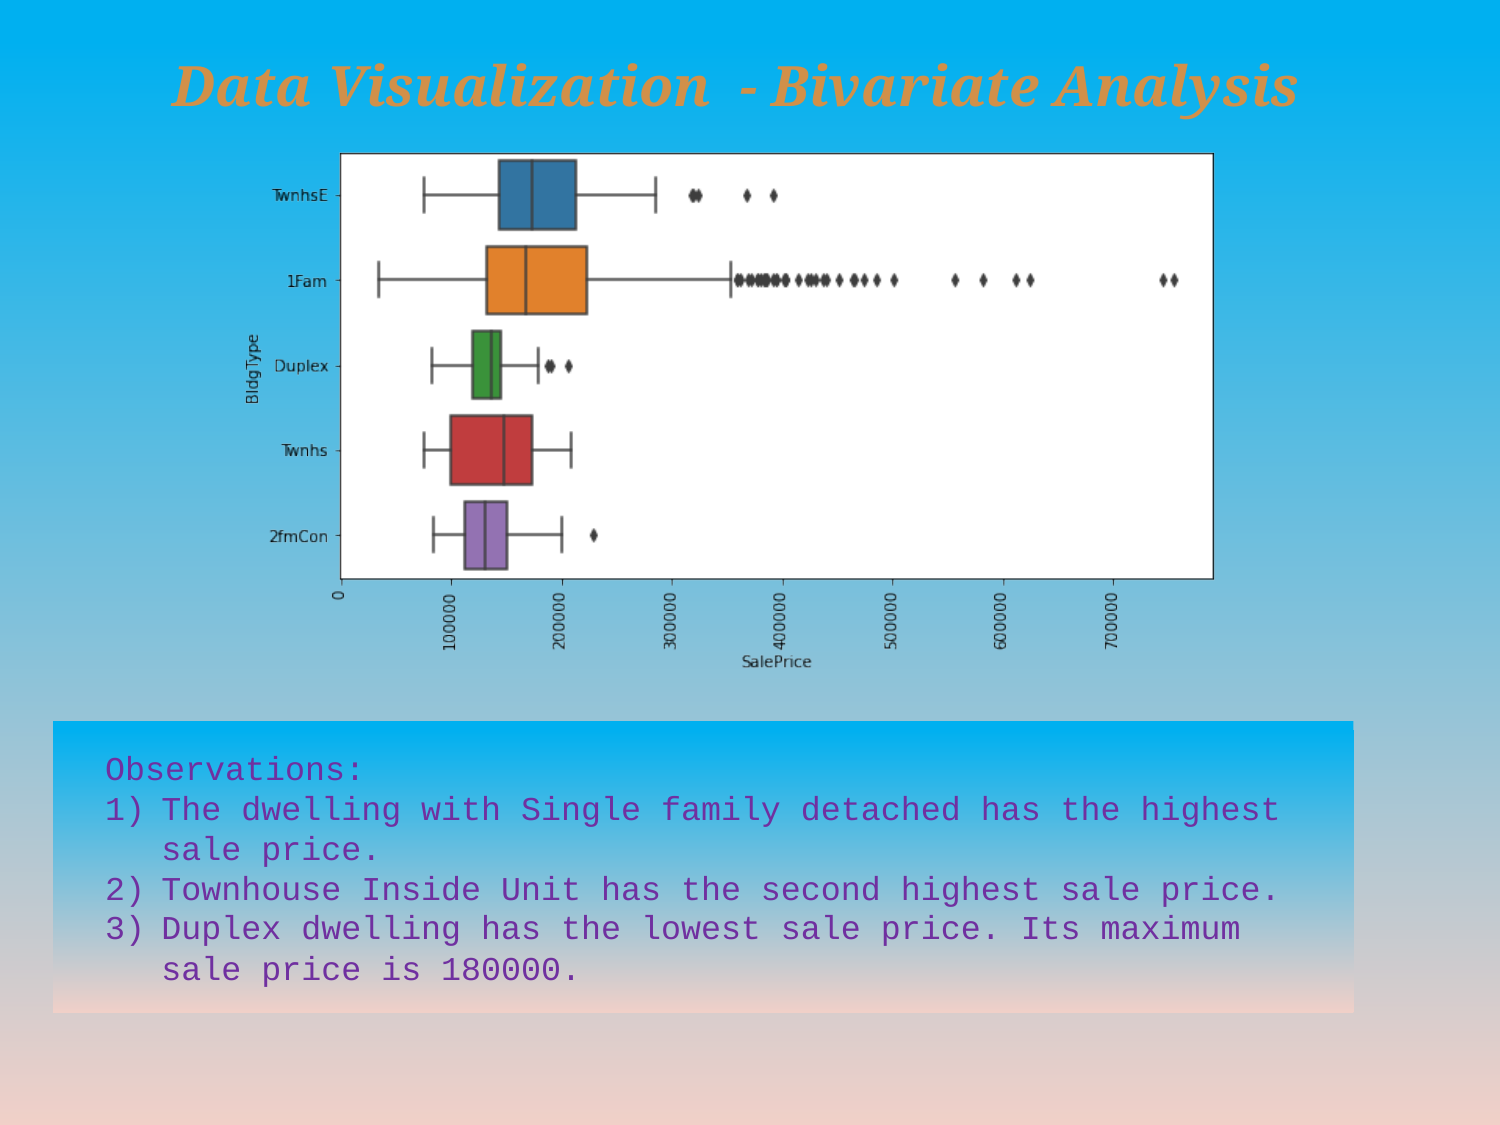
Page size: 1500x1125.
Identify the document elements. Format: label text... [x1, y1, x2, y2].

picture [235, 141, 1224, 682]
title Data Visualization - Bivariate Analysis [29, 0, 1430, 125]
text_box Observations: The dwelling with Single family detached has the highest sale price. Townhouse Inside Unit has the second highest sale price. Duplex dwelling has the lowest sale price. Its maximum sale price is 180000. [53, 721, 1354, 1013]
